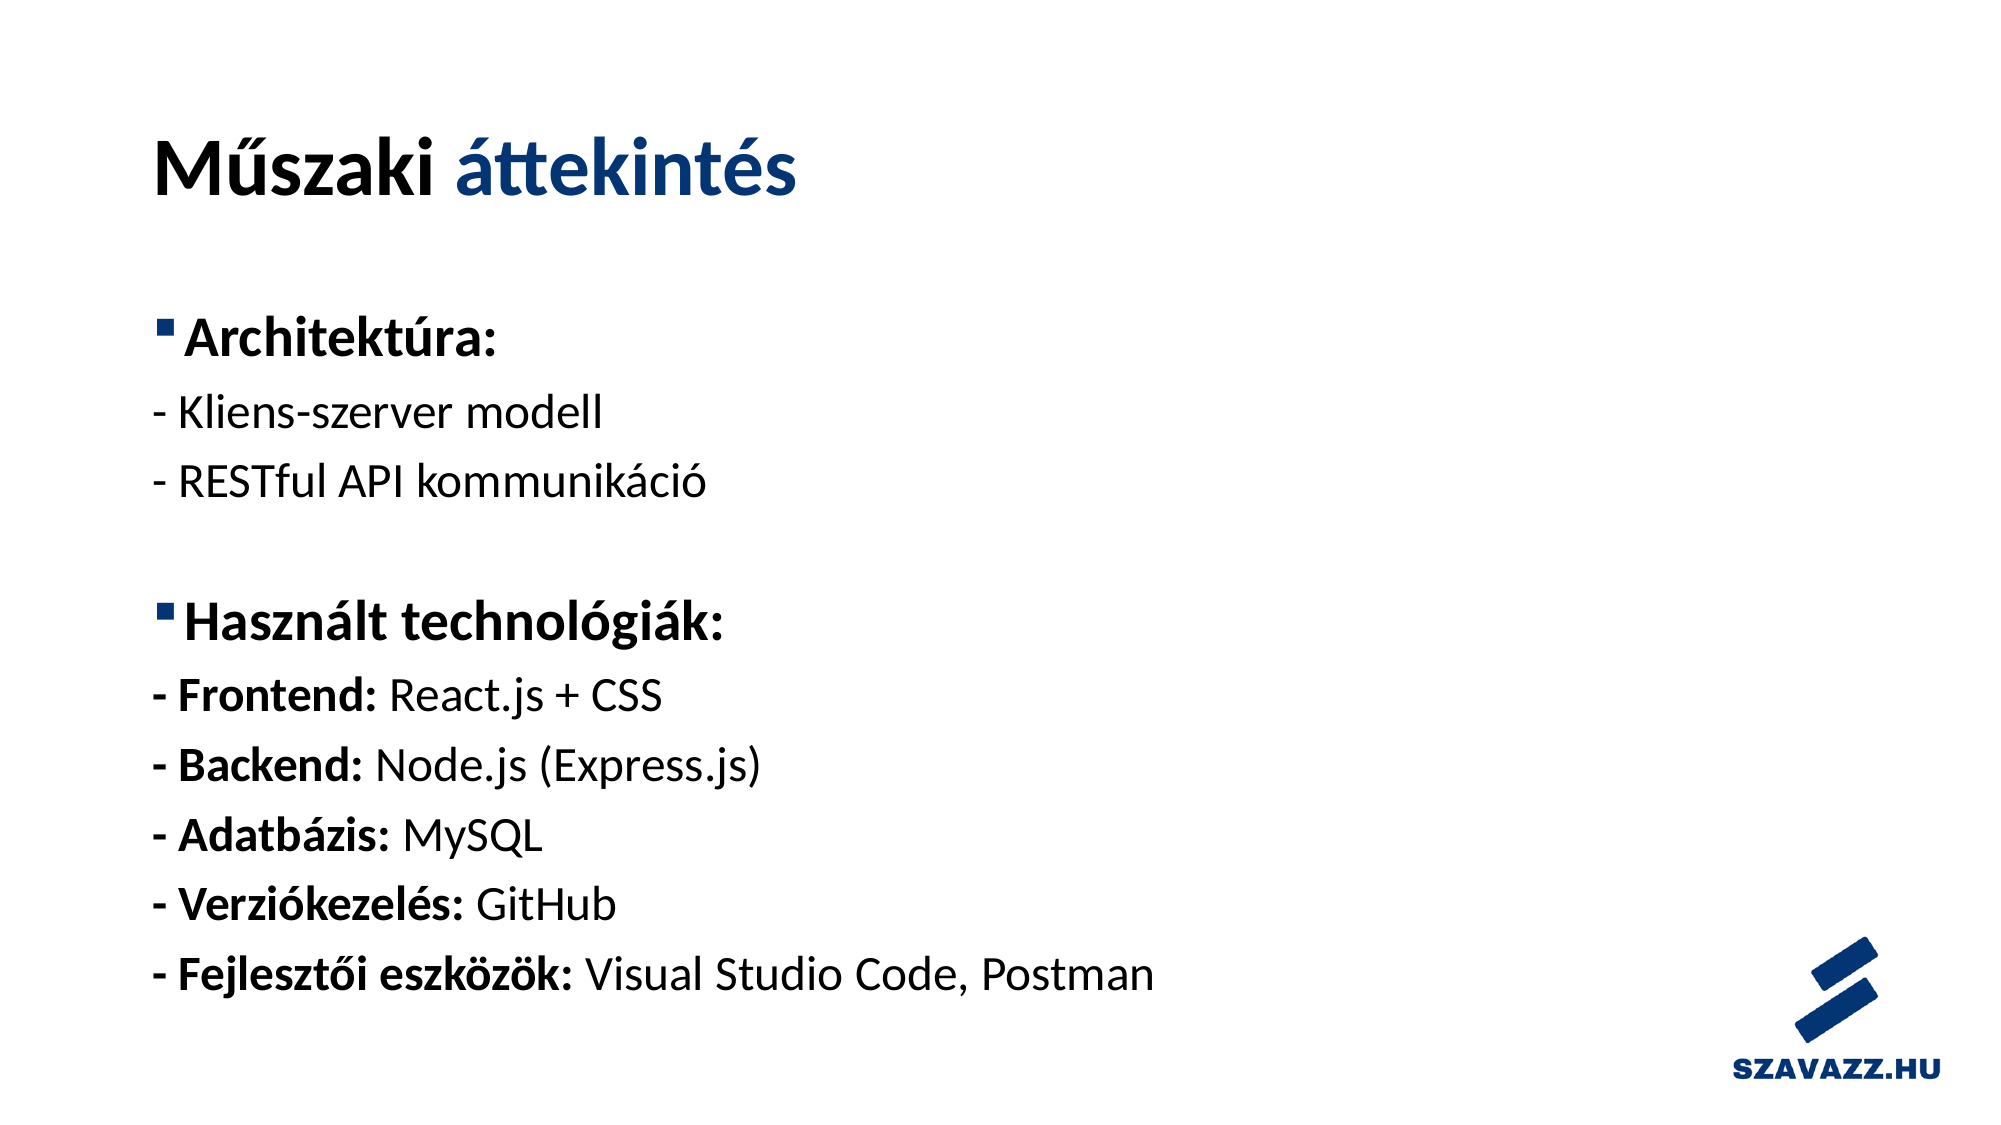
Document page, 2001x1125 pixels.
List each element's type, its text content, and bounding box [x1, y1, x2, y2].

title Műszaki áttekintés [137, 59, 1863, 278]
picture [1713, 927, 1959, 1099]
list Architektúra: - Kliens-szerver modell - RESTful API kommunikáció Használt technológiák: - Frontend: React.js + CSS - Backend: Node.js (Express.js) - Adatbázis: MySQL - Verziókezelés: GitHub - Fejlesztői eszközök: Visual Studio Code, Postman [137, 299, 1863, 1014]
